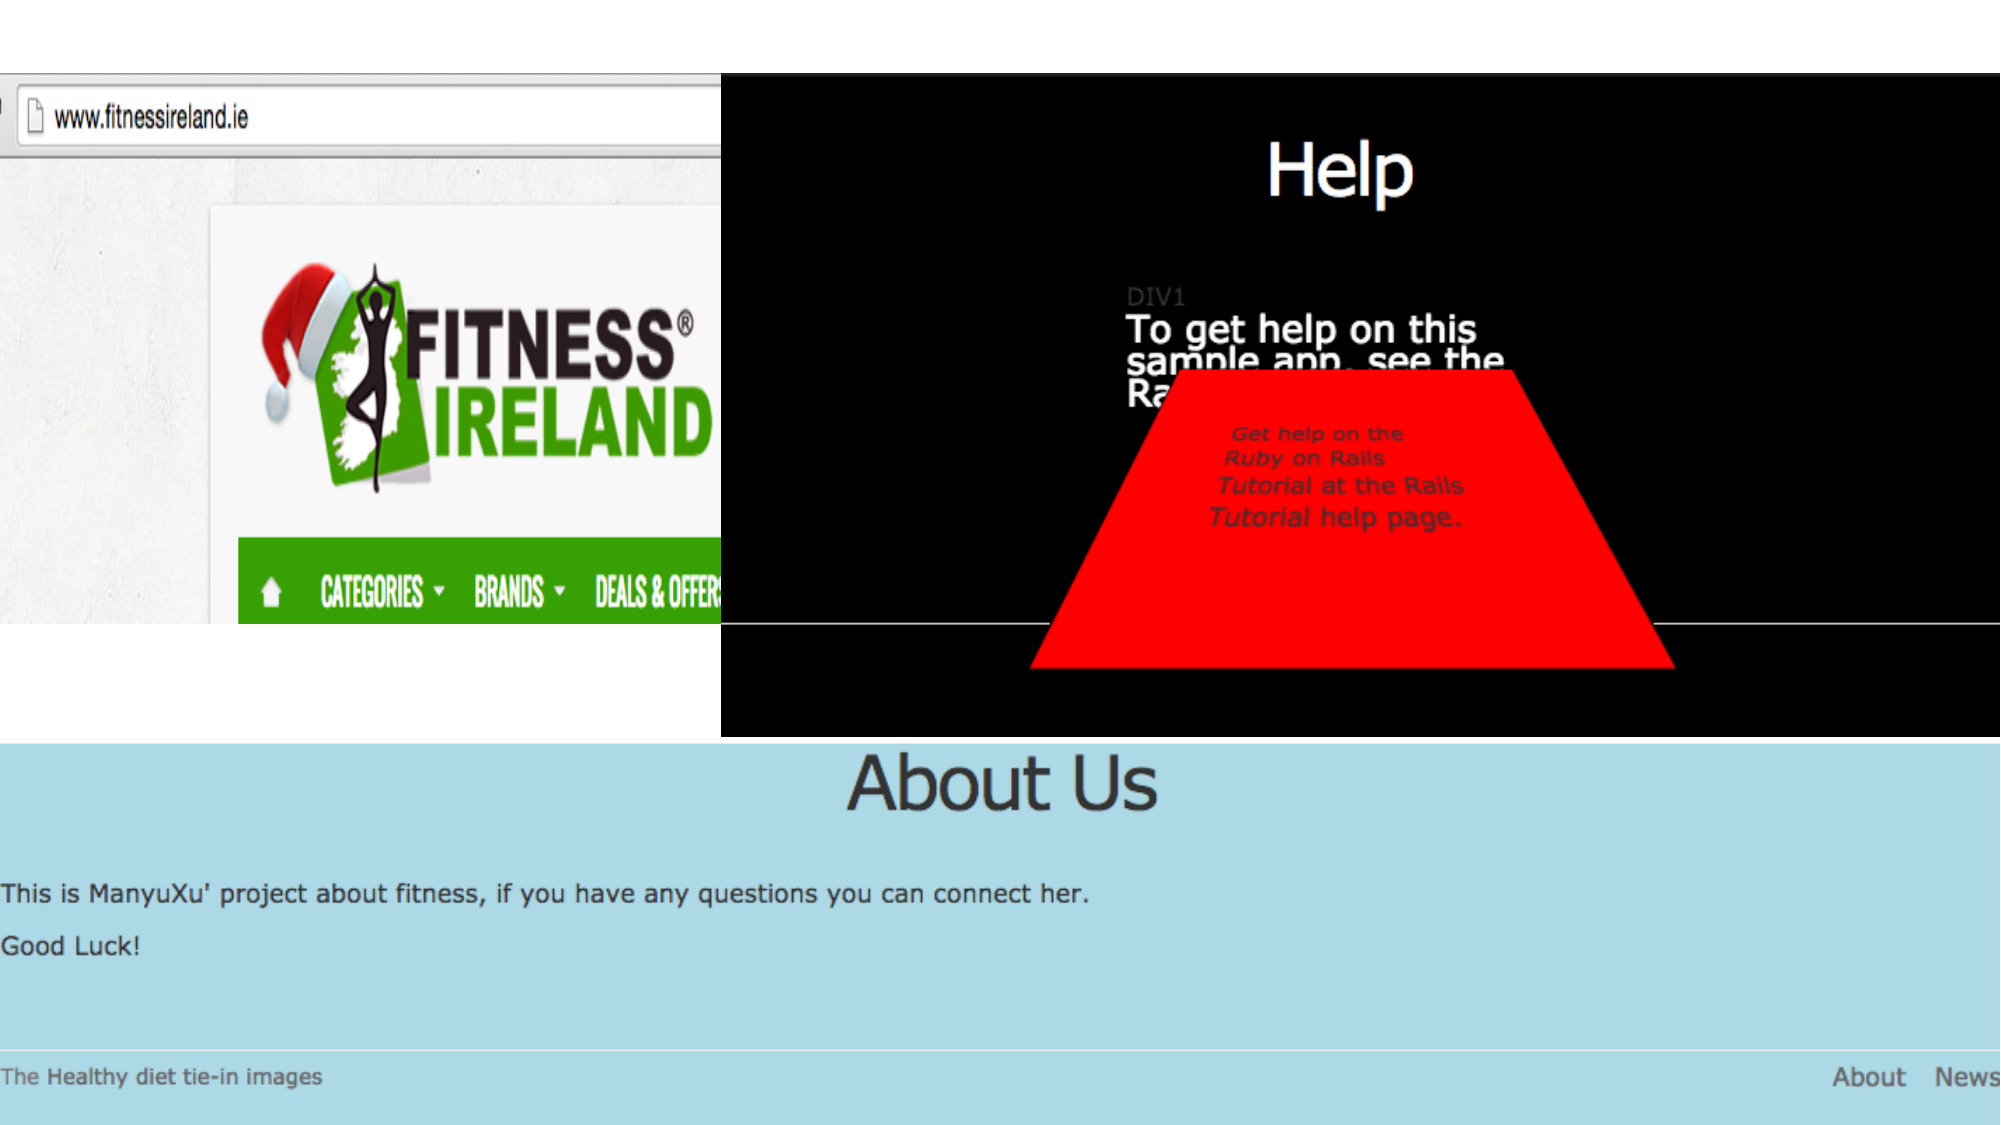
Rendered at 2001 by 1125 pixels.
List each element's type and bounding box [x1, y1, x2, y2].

list [724, 76, 1998, 736]
picture [0, 73, 721, 624]
picture [0, 738, 2000, 1125]
